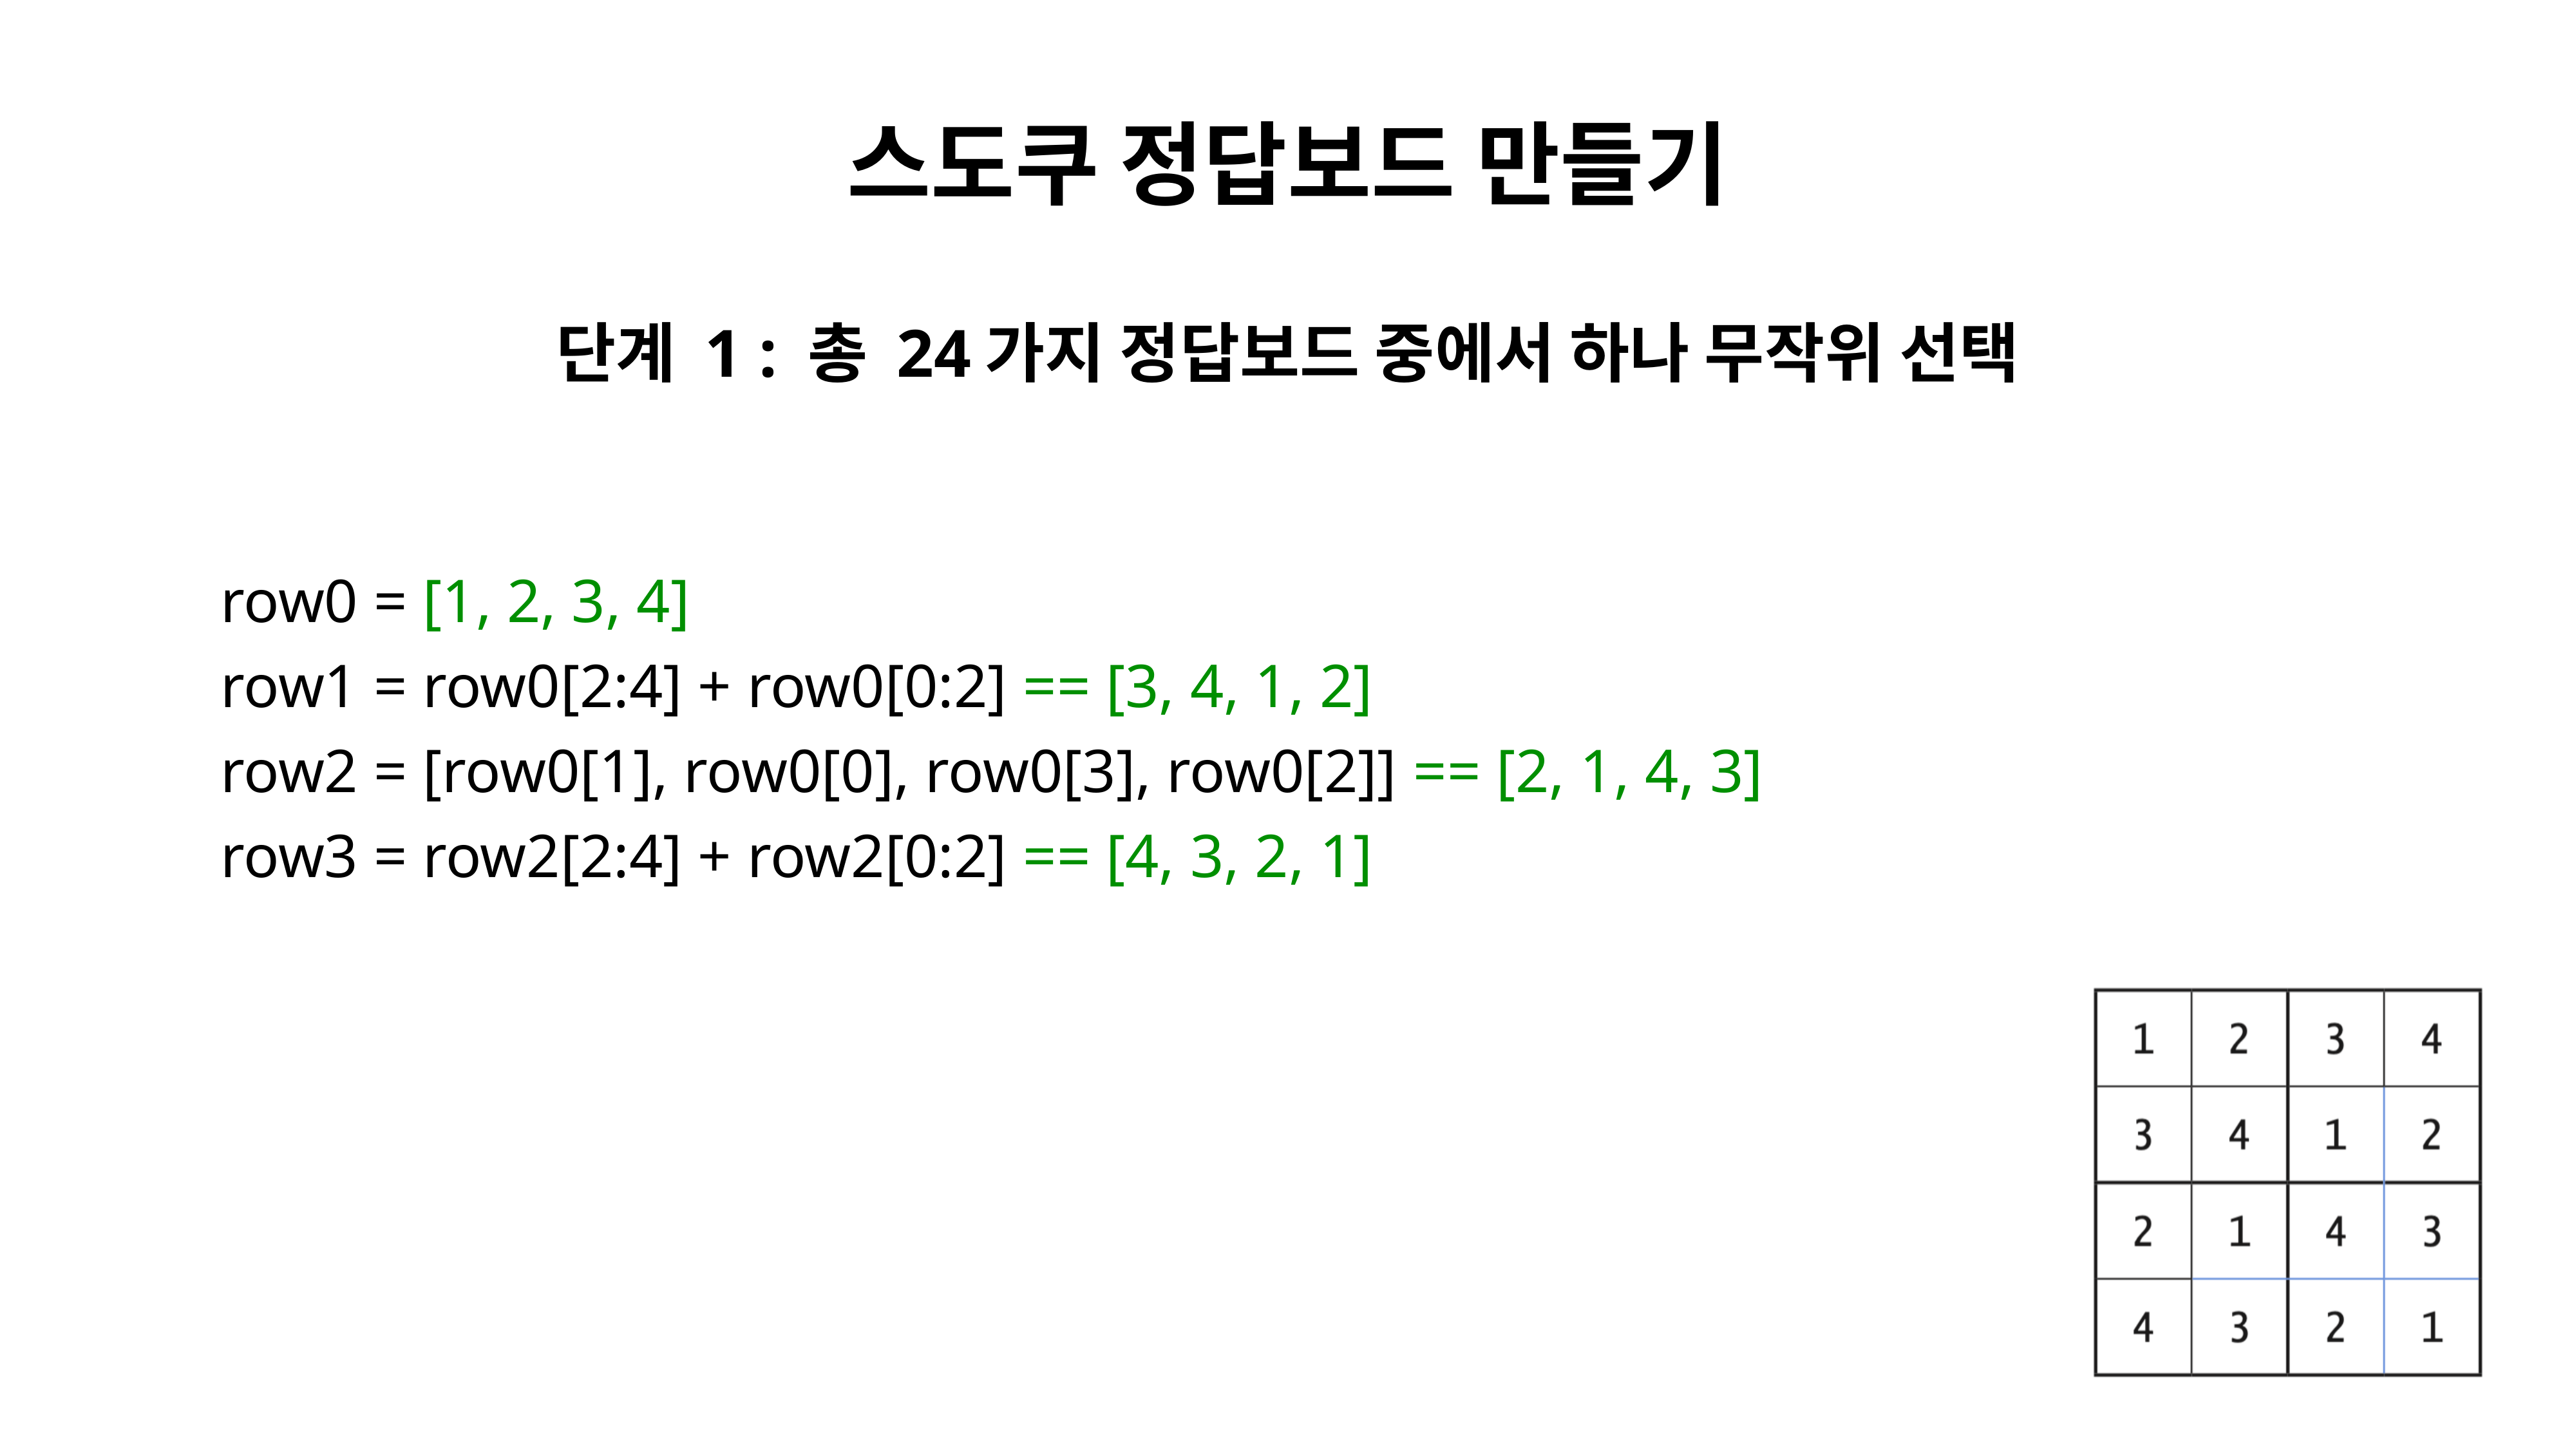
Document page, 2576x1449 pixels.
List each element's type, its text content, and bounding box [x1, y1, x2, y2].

text_box 단계 1 : 총 24가지 정답보드 중에서 하나 무작위 선택 [493, 288, 2083, 396]
picture [2088, 981, 2488, 1384]
text_box row0 = [1, 2, 3, 4] row1 = row0[2:4] + row0[0:2] == [3, 4, 1, 2] row2 = [row0[1], row0[0], row0[3], row0[2]] == [2, 1, 4, 3] row3 = row2[2:4] + row2[0:2] == [4, 3, 2, 1] [213, 542, 2363, 897]
text_box 스도쿠 정답보드 만들기 [839, 99, 1737, 224]
